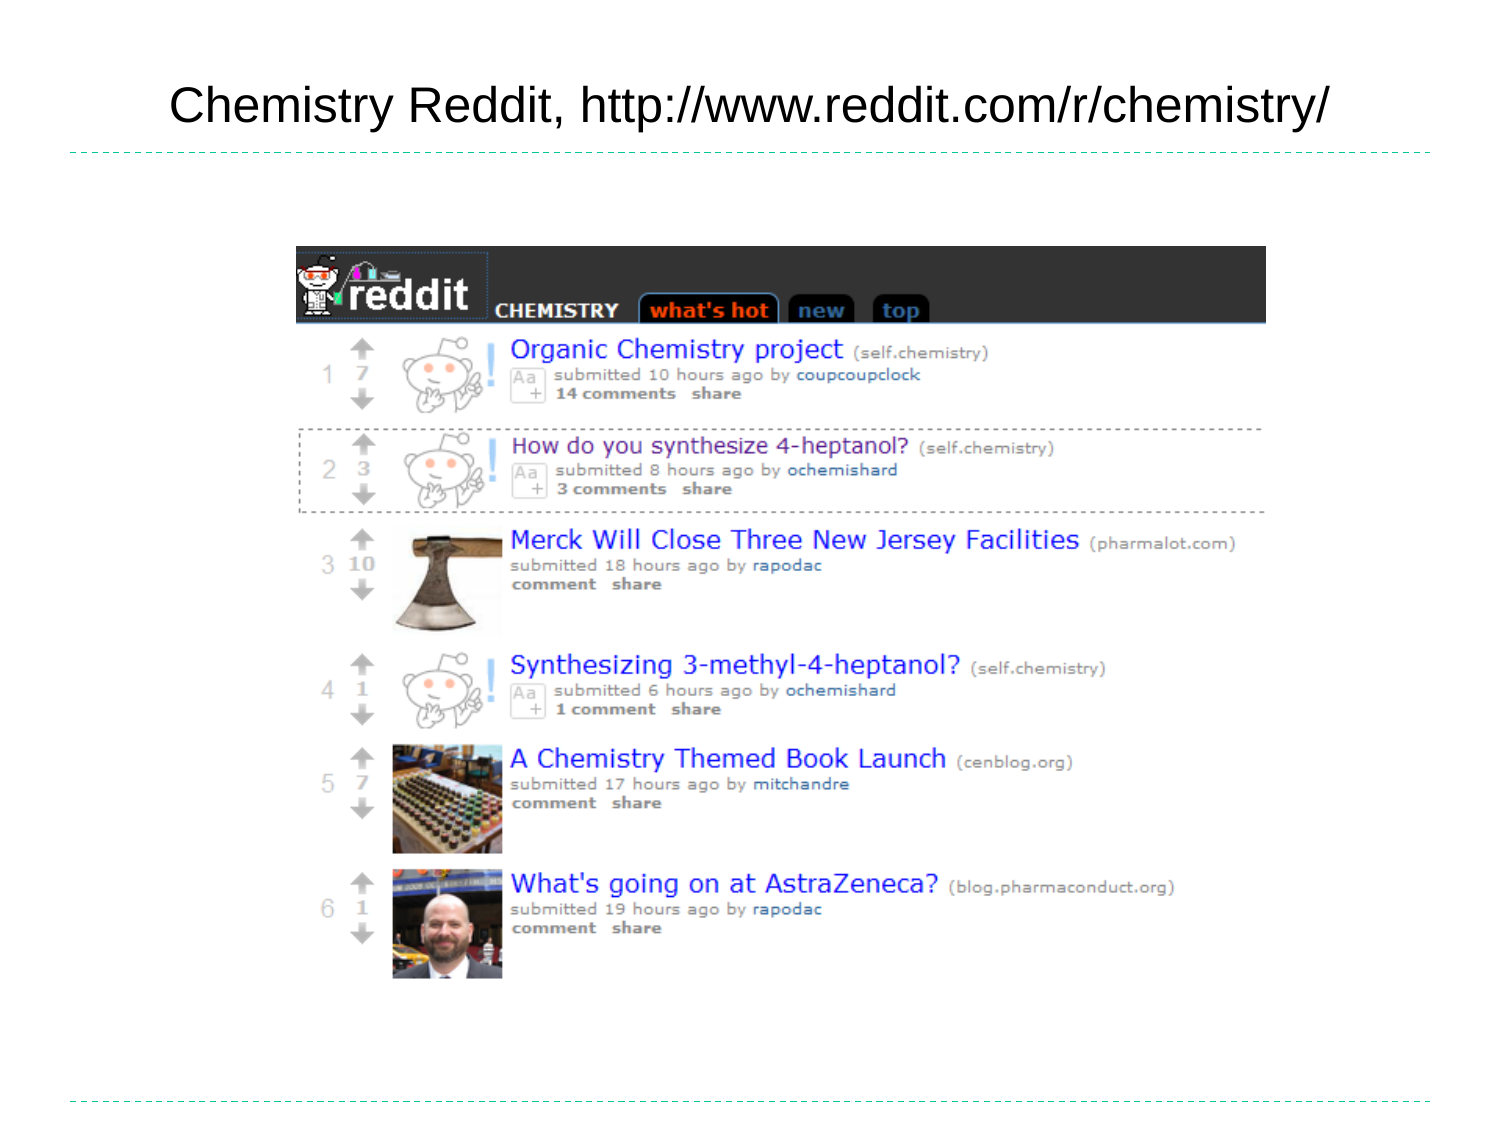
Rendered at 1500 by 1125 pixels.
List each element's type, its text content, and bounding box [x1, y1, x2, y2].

picture [296, 245, 1266, 997]
title Chemistry Reddit, http://www.reddit.com/r/chemistry/ [112, 52, 1388, 153]
